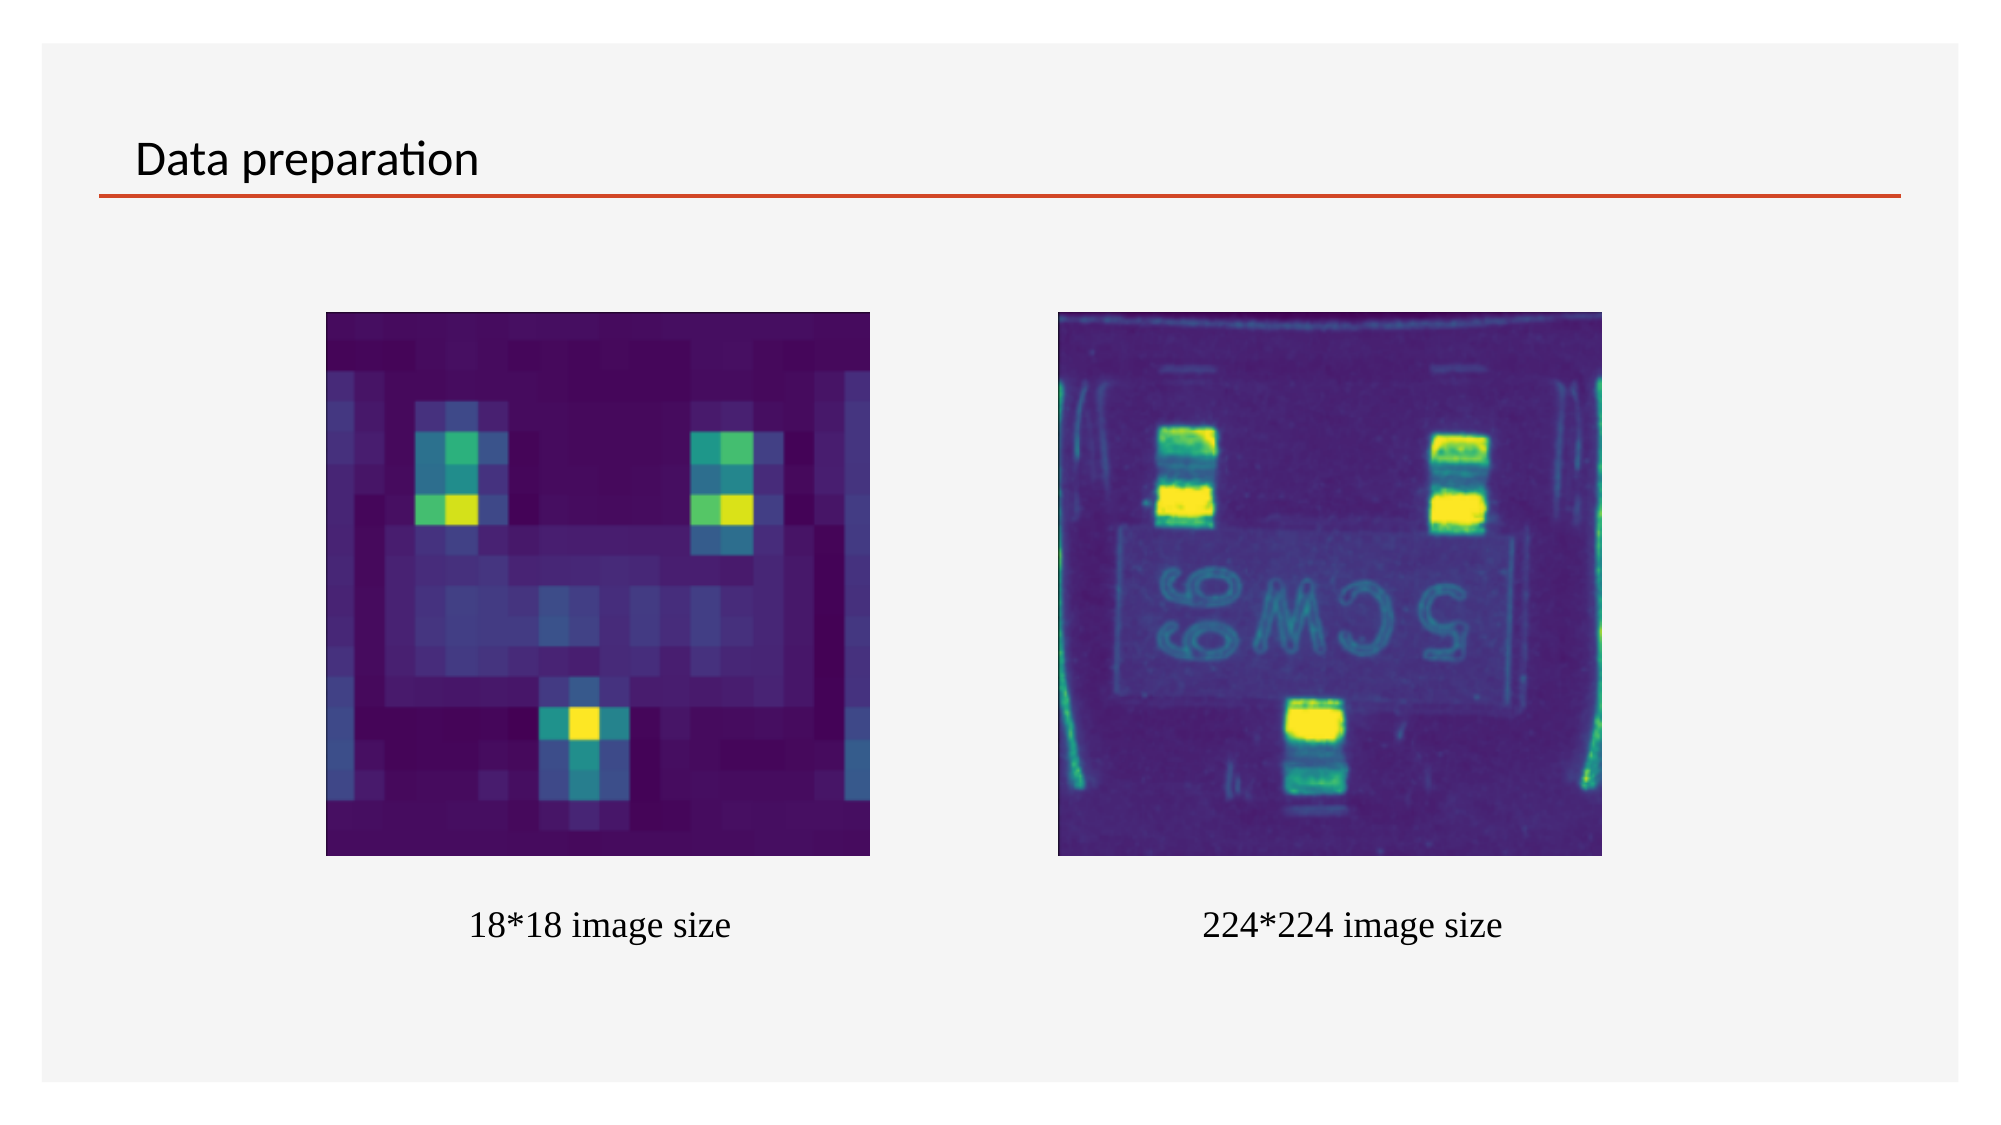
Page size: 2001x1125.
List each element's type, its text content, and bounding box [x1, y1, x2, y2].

picture [1058, 312, 1602, 856]
text_box 18*18 image size [399, 892, 756, 953]
text_box 224*224 image size [1132, 892, 1528, 953]
picture [325, 312, 870, 856]
text_box Data preparation [120, 117, 495, 193]
